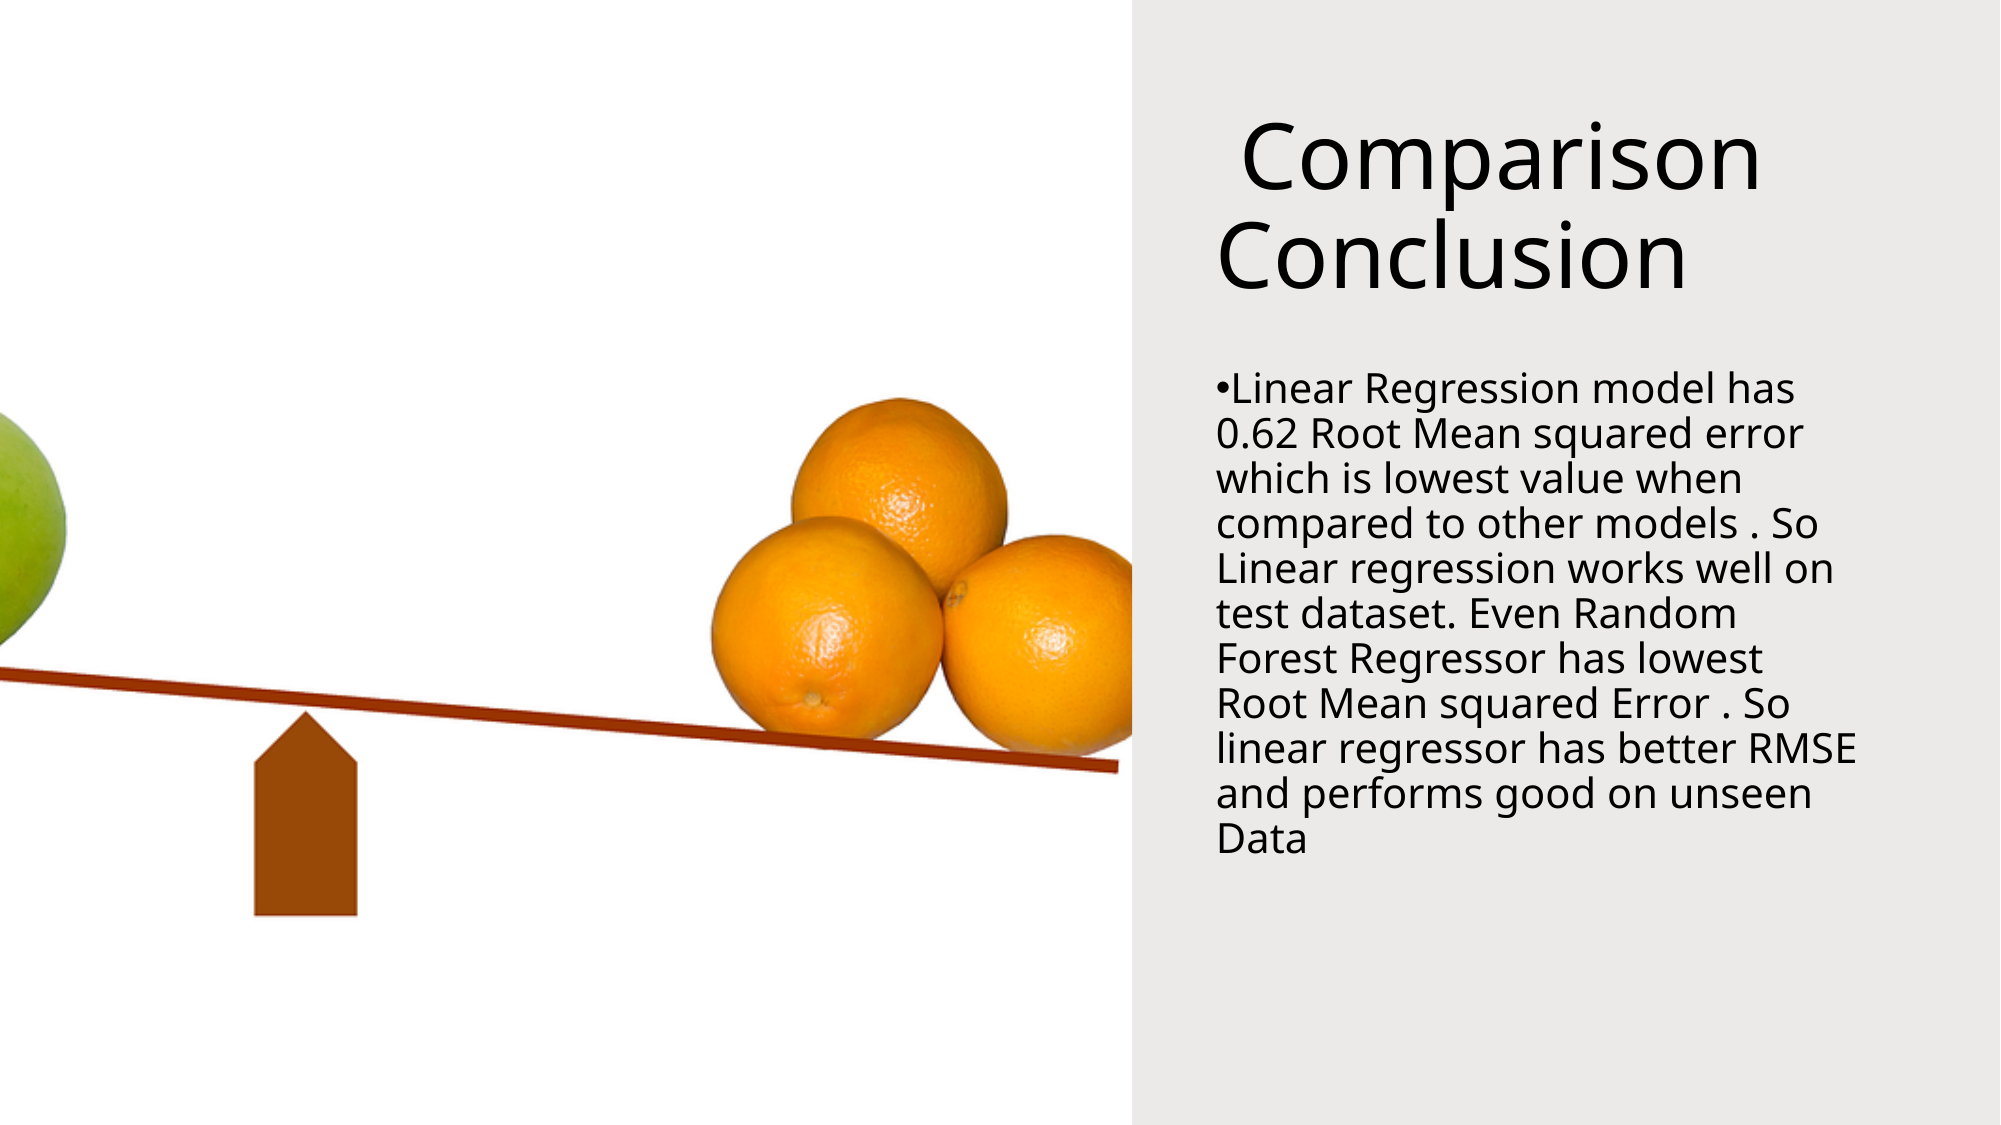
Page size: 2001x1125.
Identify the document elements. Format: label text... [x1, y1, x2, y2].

list Linear Regression model has 0.62 Root Mean squared error which is lowest value when compared to other models . So Linear regression works well on test dataset. Even Random Forest Regressor has lowest Root Mean squared Error . So linear regressor has better RMSE and performs good on unseen Data [1200, 359, 1880, 1002]
text_box [1133, 0, 2000, 1125]
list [0, 0, 1133, 1125]
title Comparison Conclusion [1200, 99, 1880, 319]
